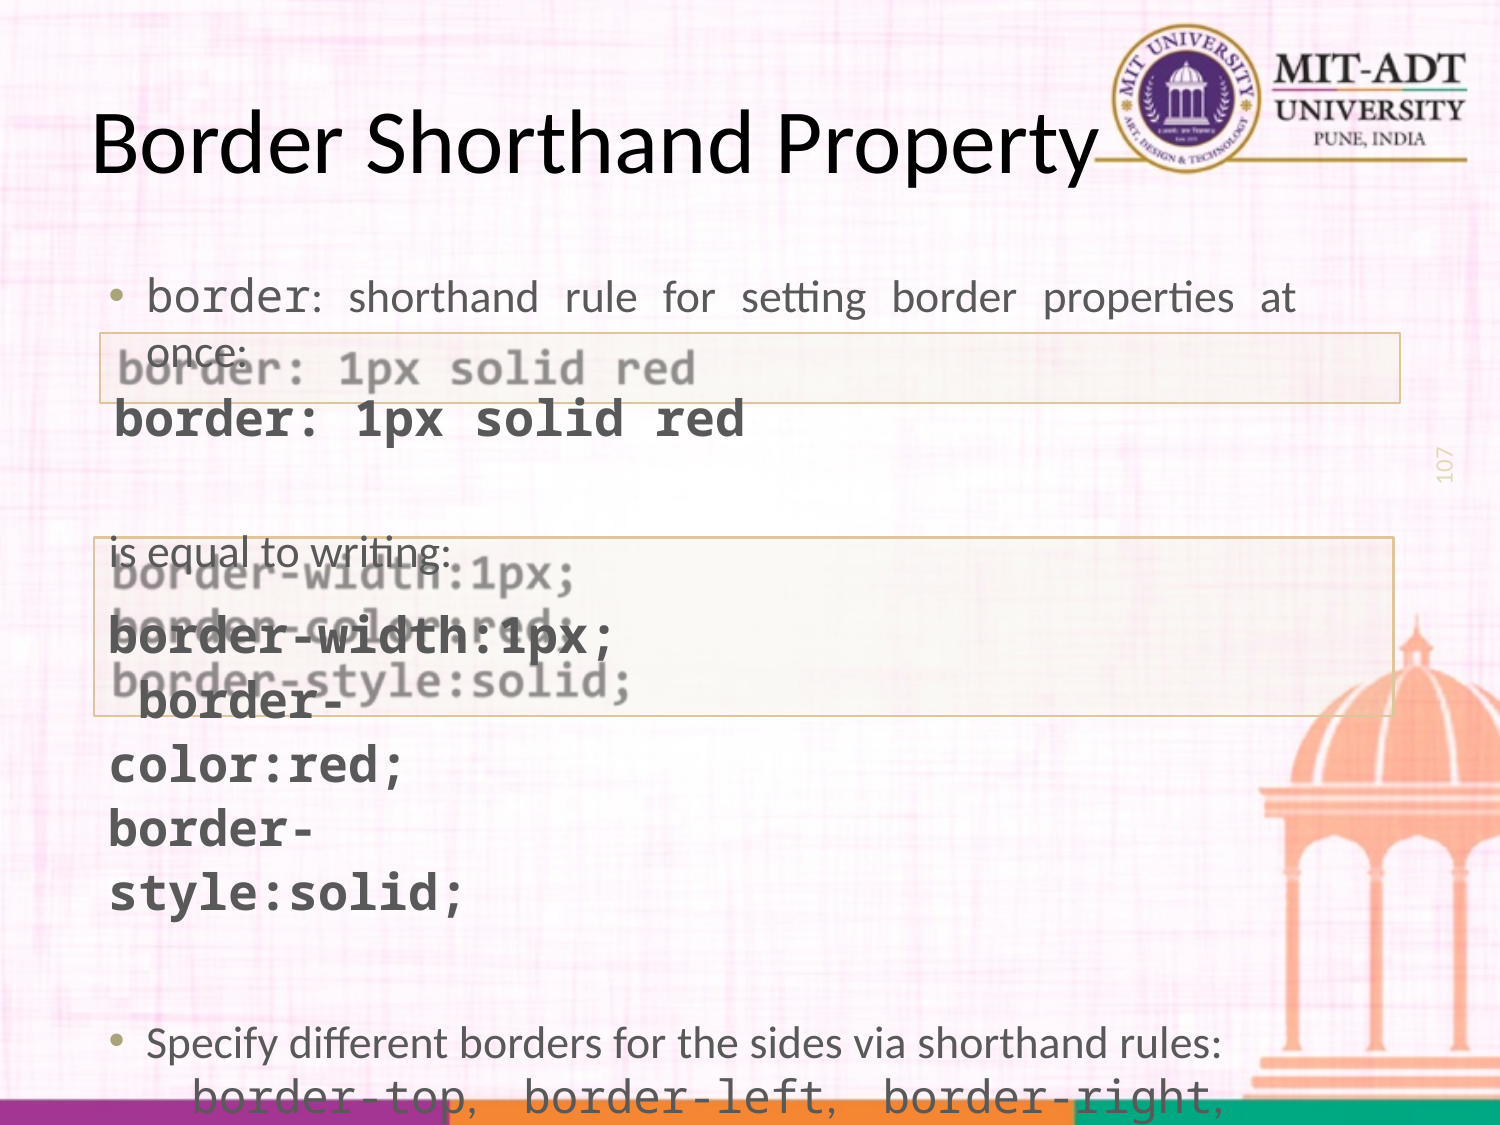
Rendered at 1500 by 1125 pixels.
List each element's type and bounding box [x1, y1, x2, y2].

text_box [83, 317, 1401, 430]
picture [0, 0, 1500, 1125]
text_box [76, 522, 1394, 743]
